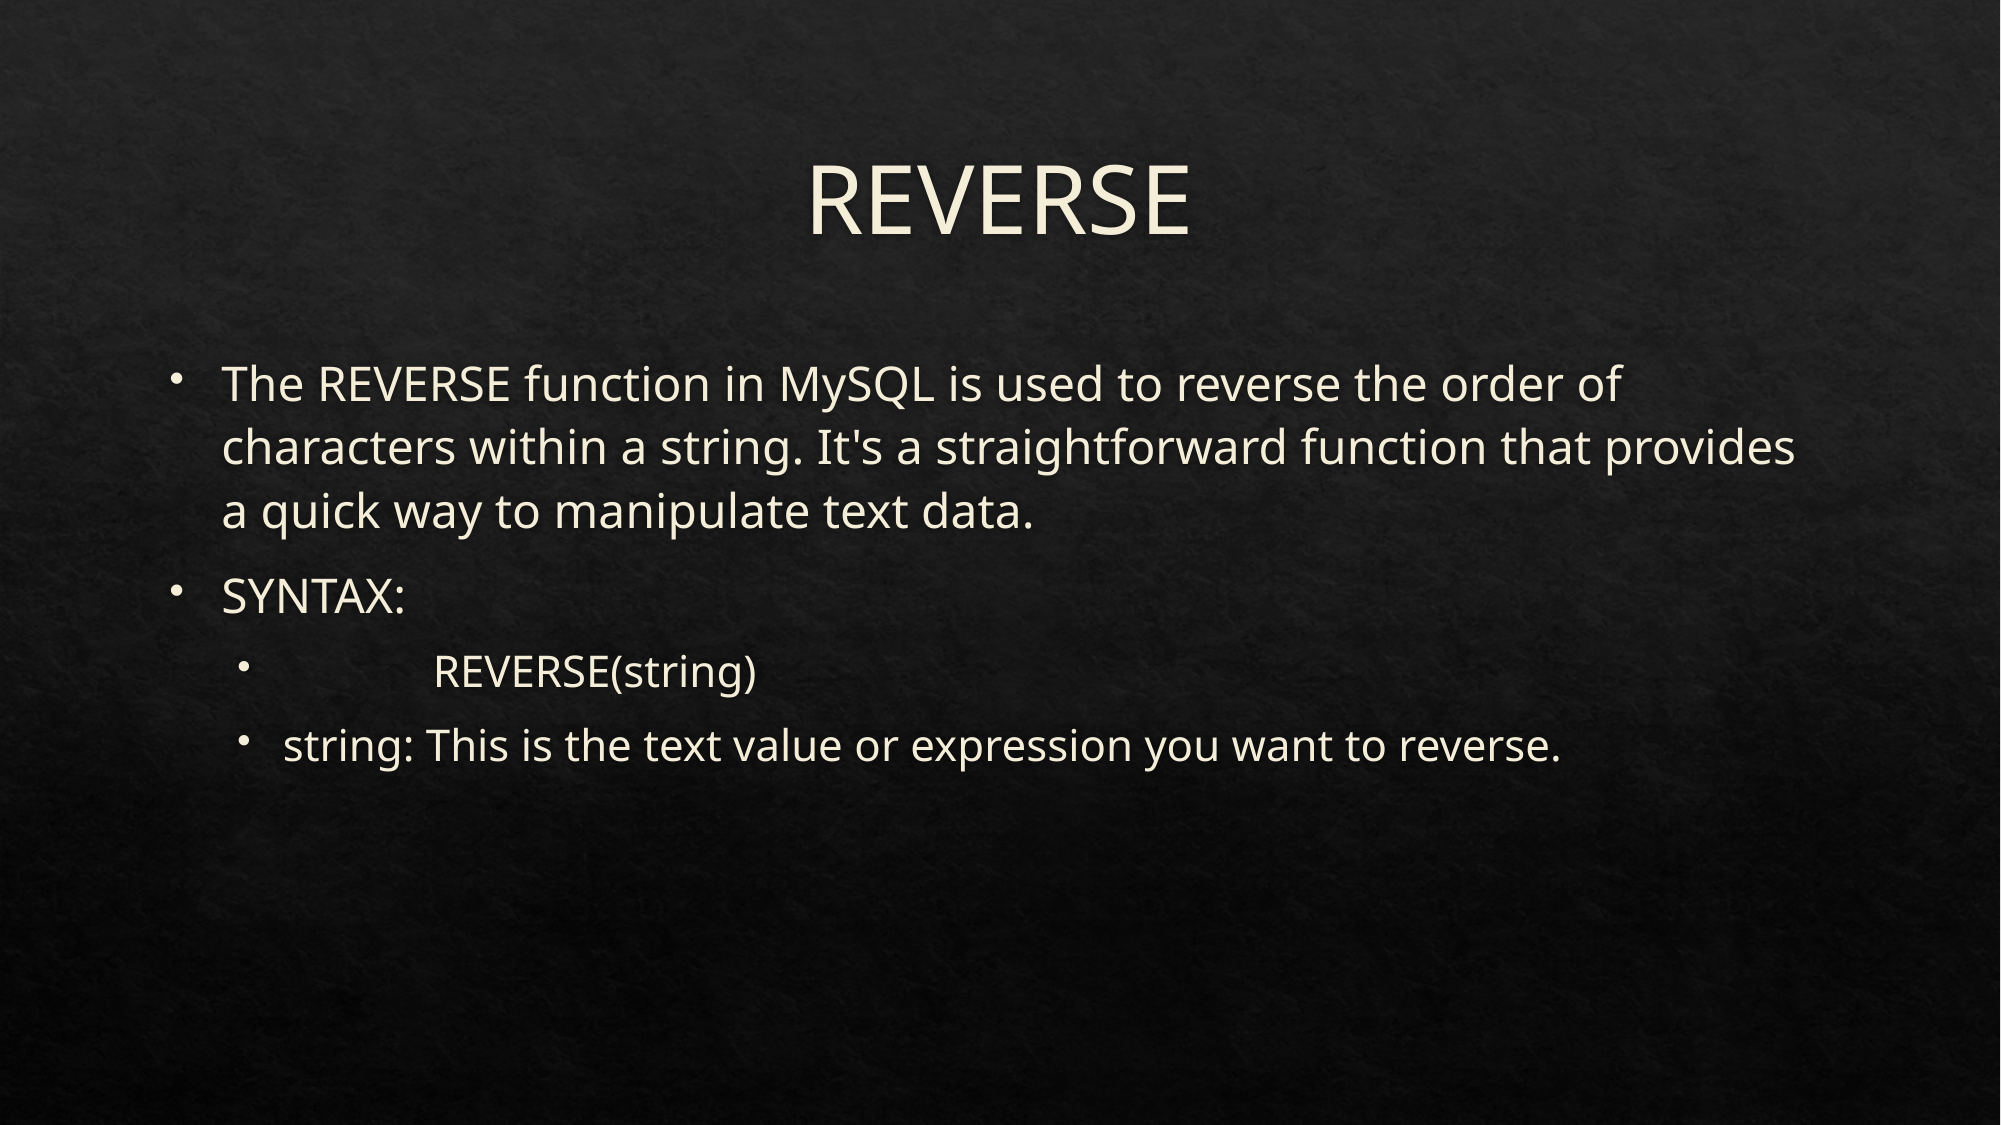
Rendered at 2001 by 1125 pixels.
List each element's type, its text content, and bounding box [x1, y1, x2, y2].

title REVERSE [149, 99, 1849, 307]
list The REVERSE function in MySQL is used to reverse the order of characters within a string. It's a straightforward function that provides a quick way to manipulate text data. SYNTAX: REVERSE(string) string: This is the text value or expression you want to reverse. [149, 340, 1849, 950]
